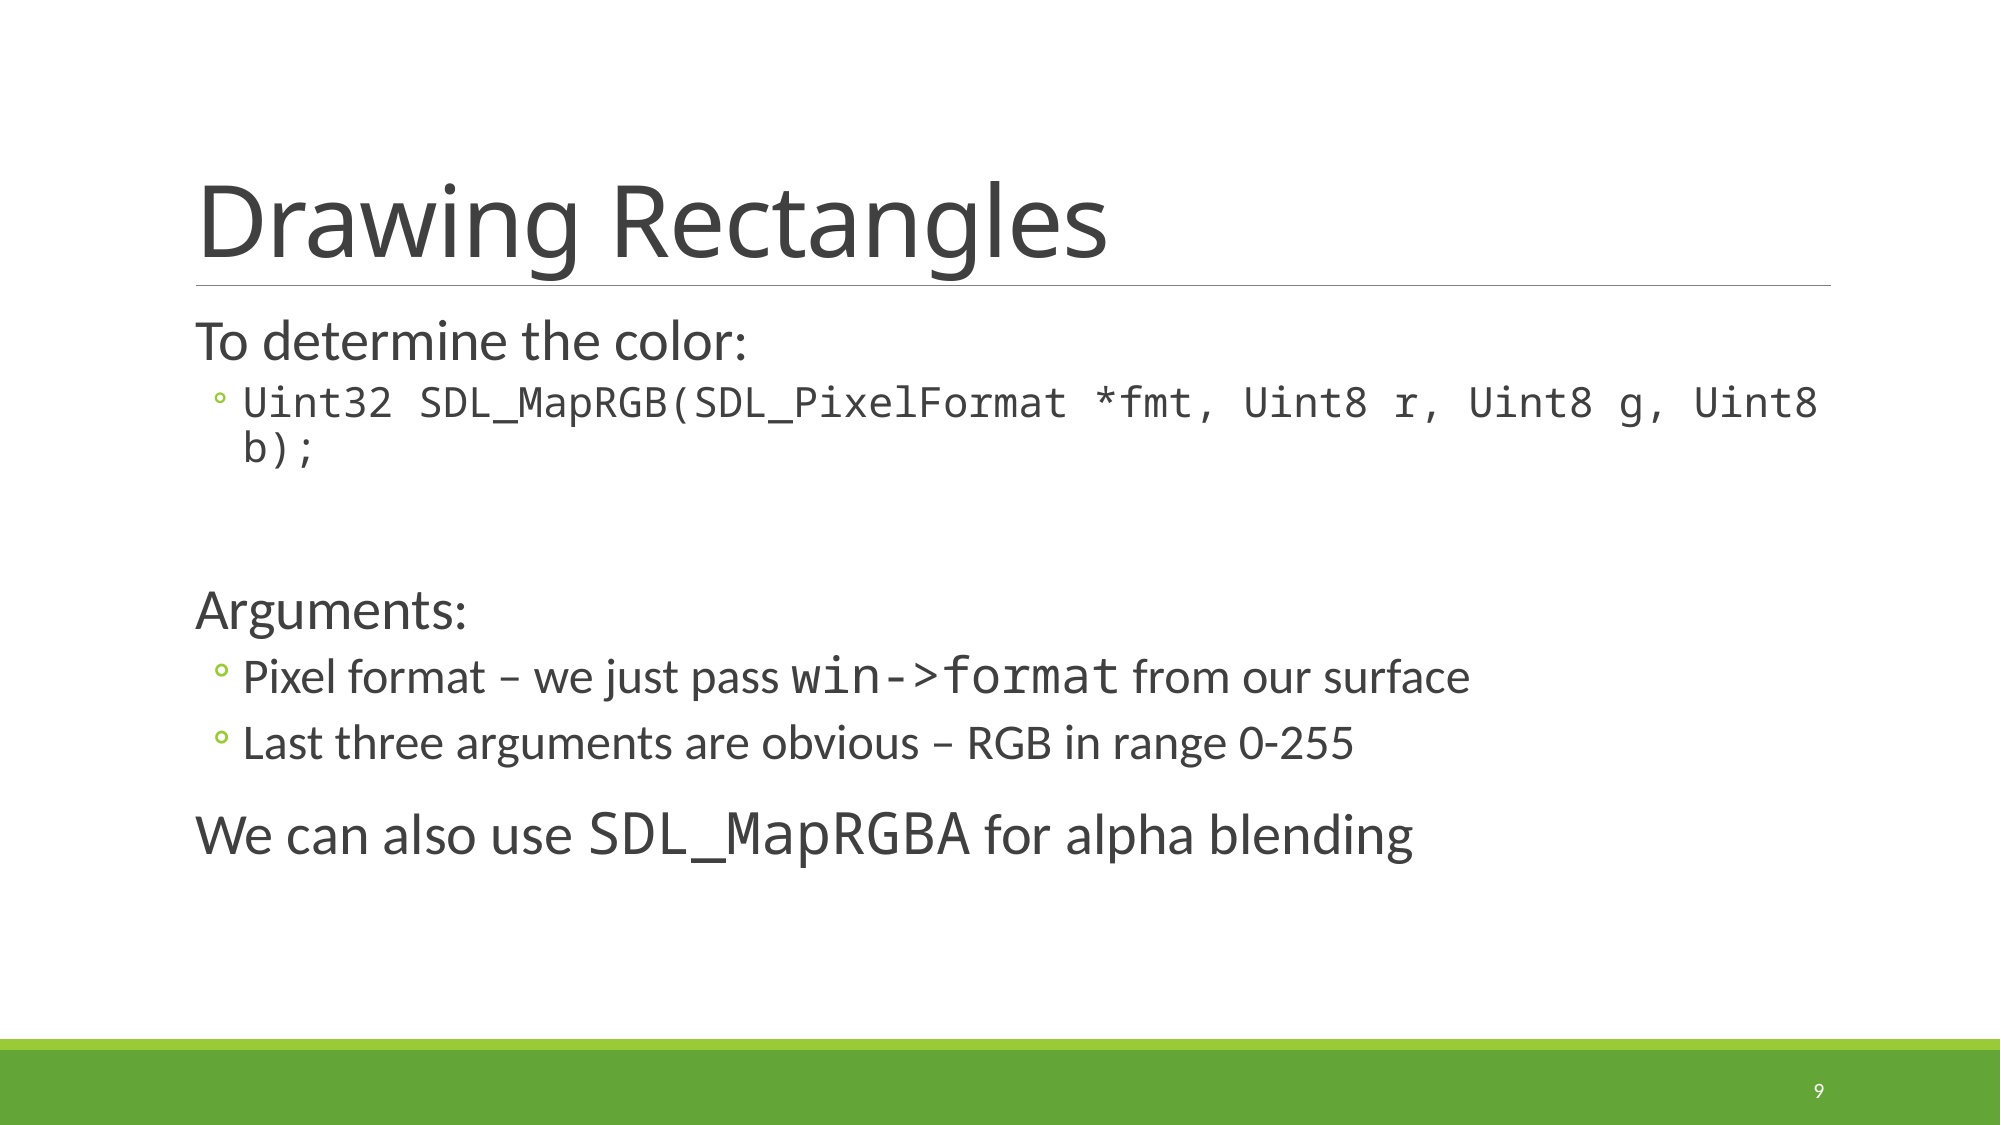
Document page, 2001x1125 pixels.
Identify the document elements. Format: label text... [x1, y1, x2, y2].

title Drawing Rectangles [180, 47, 1830, 285]
list To determine the color: Uint32 SDL_MapRGB(SDL_PixelFormat *fmt, Uint8 r, Uint8 g, Uint8 b); Arguments: Pixel format – we just pass win->format from our surface Last three arguments are obvious – RGB in range 0-255 We can also use SDL_MapRGBA for alpha blending [180, 302, 1830, 963]
slide_number 9 [1624, 1059, 1840, 1120]
